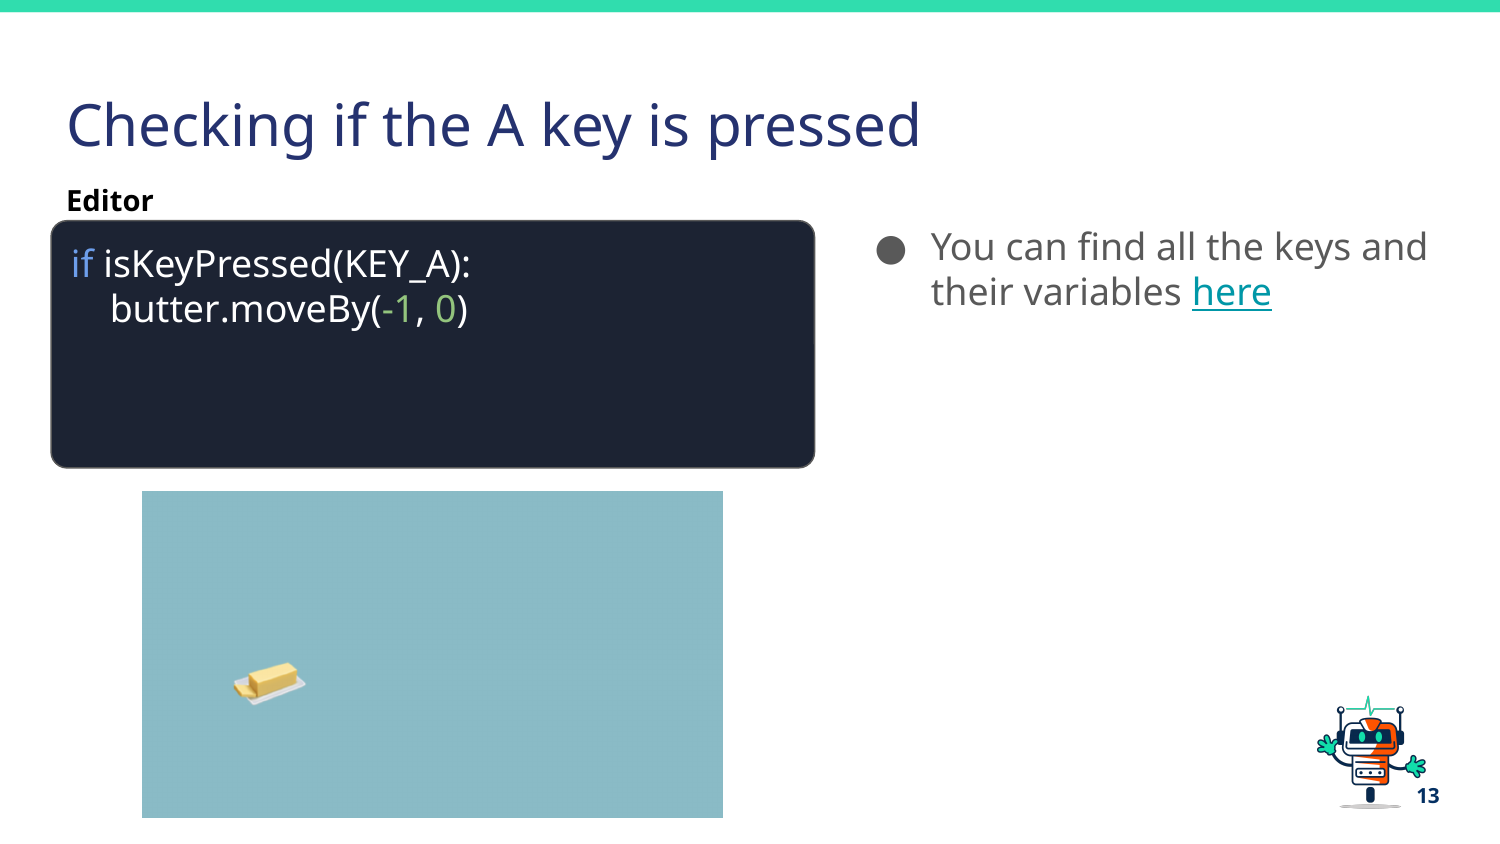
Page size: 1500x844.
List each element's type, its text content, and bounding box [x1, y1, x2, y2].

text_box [1309, 687, 1456, 830]
text_box [0, 0, 1500, 13]
title Checking if the A key is pressed [51, 72, 1449, 167]
text_box if isKeyPressed(KEY_A): butter.moveBy(-1, 0) [51, 220, 815, 468]
text_box Editor [51, 166, 311, 232]
picture [142, 491, 723, 818]
text_box You can find all the keys and their variables here [840, 208, 1455, 335]
